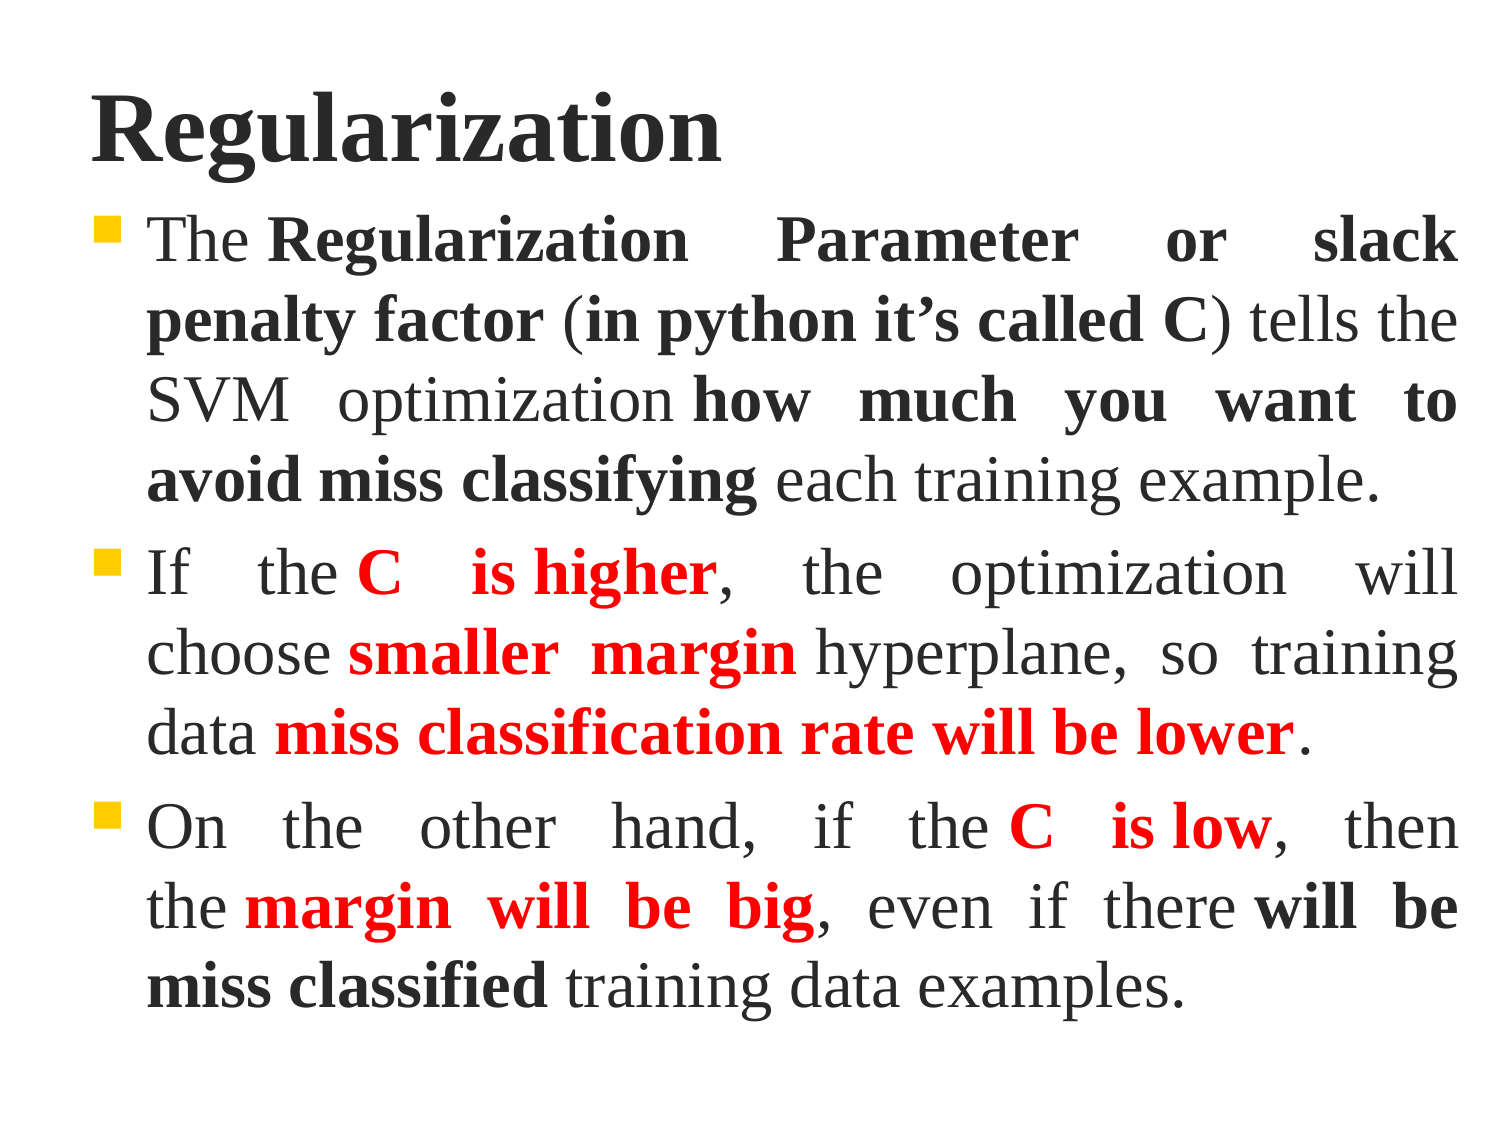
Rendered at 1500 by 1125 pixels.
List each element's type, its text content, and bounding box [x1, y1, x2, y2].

title Regularization [75, 45, 1425, 187]
list The Regularization Parameter or slack penalty factor (in python it’s called C) tells the SVM optimization how much you want to avoid miss classifying each training example. If the C is higher, the optimization will choose smaller margin hyperplane, so training data miss classification rate will be lower. On the other hand, if the C is low, then the margin will be big, even if there will be miss classified training data examples. [75, 187, 1475, 1050]
